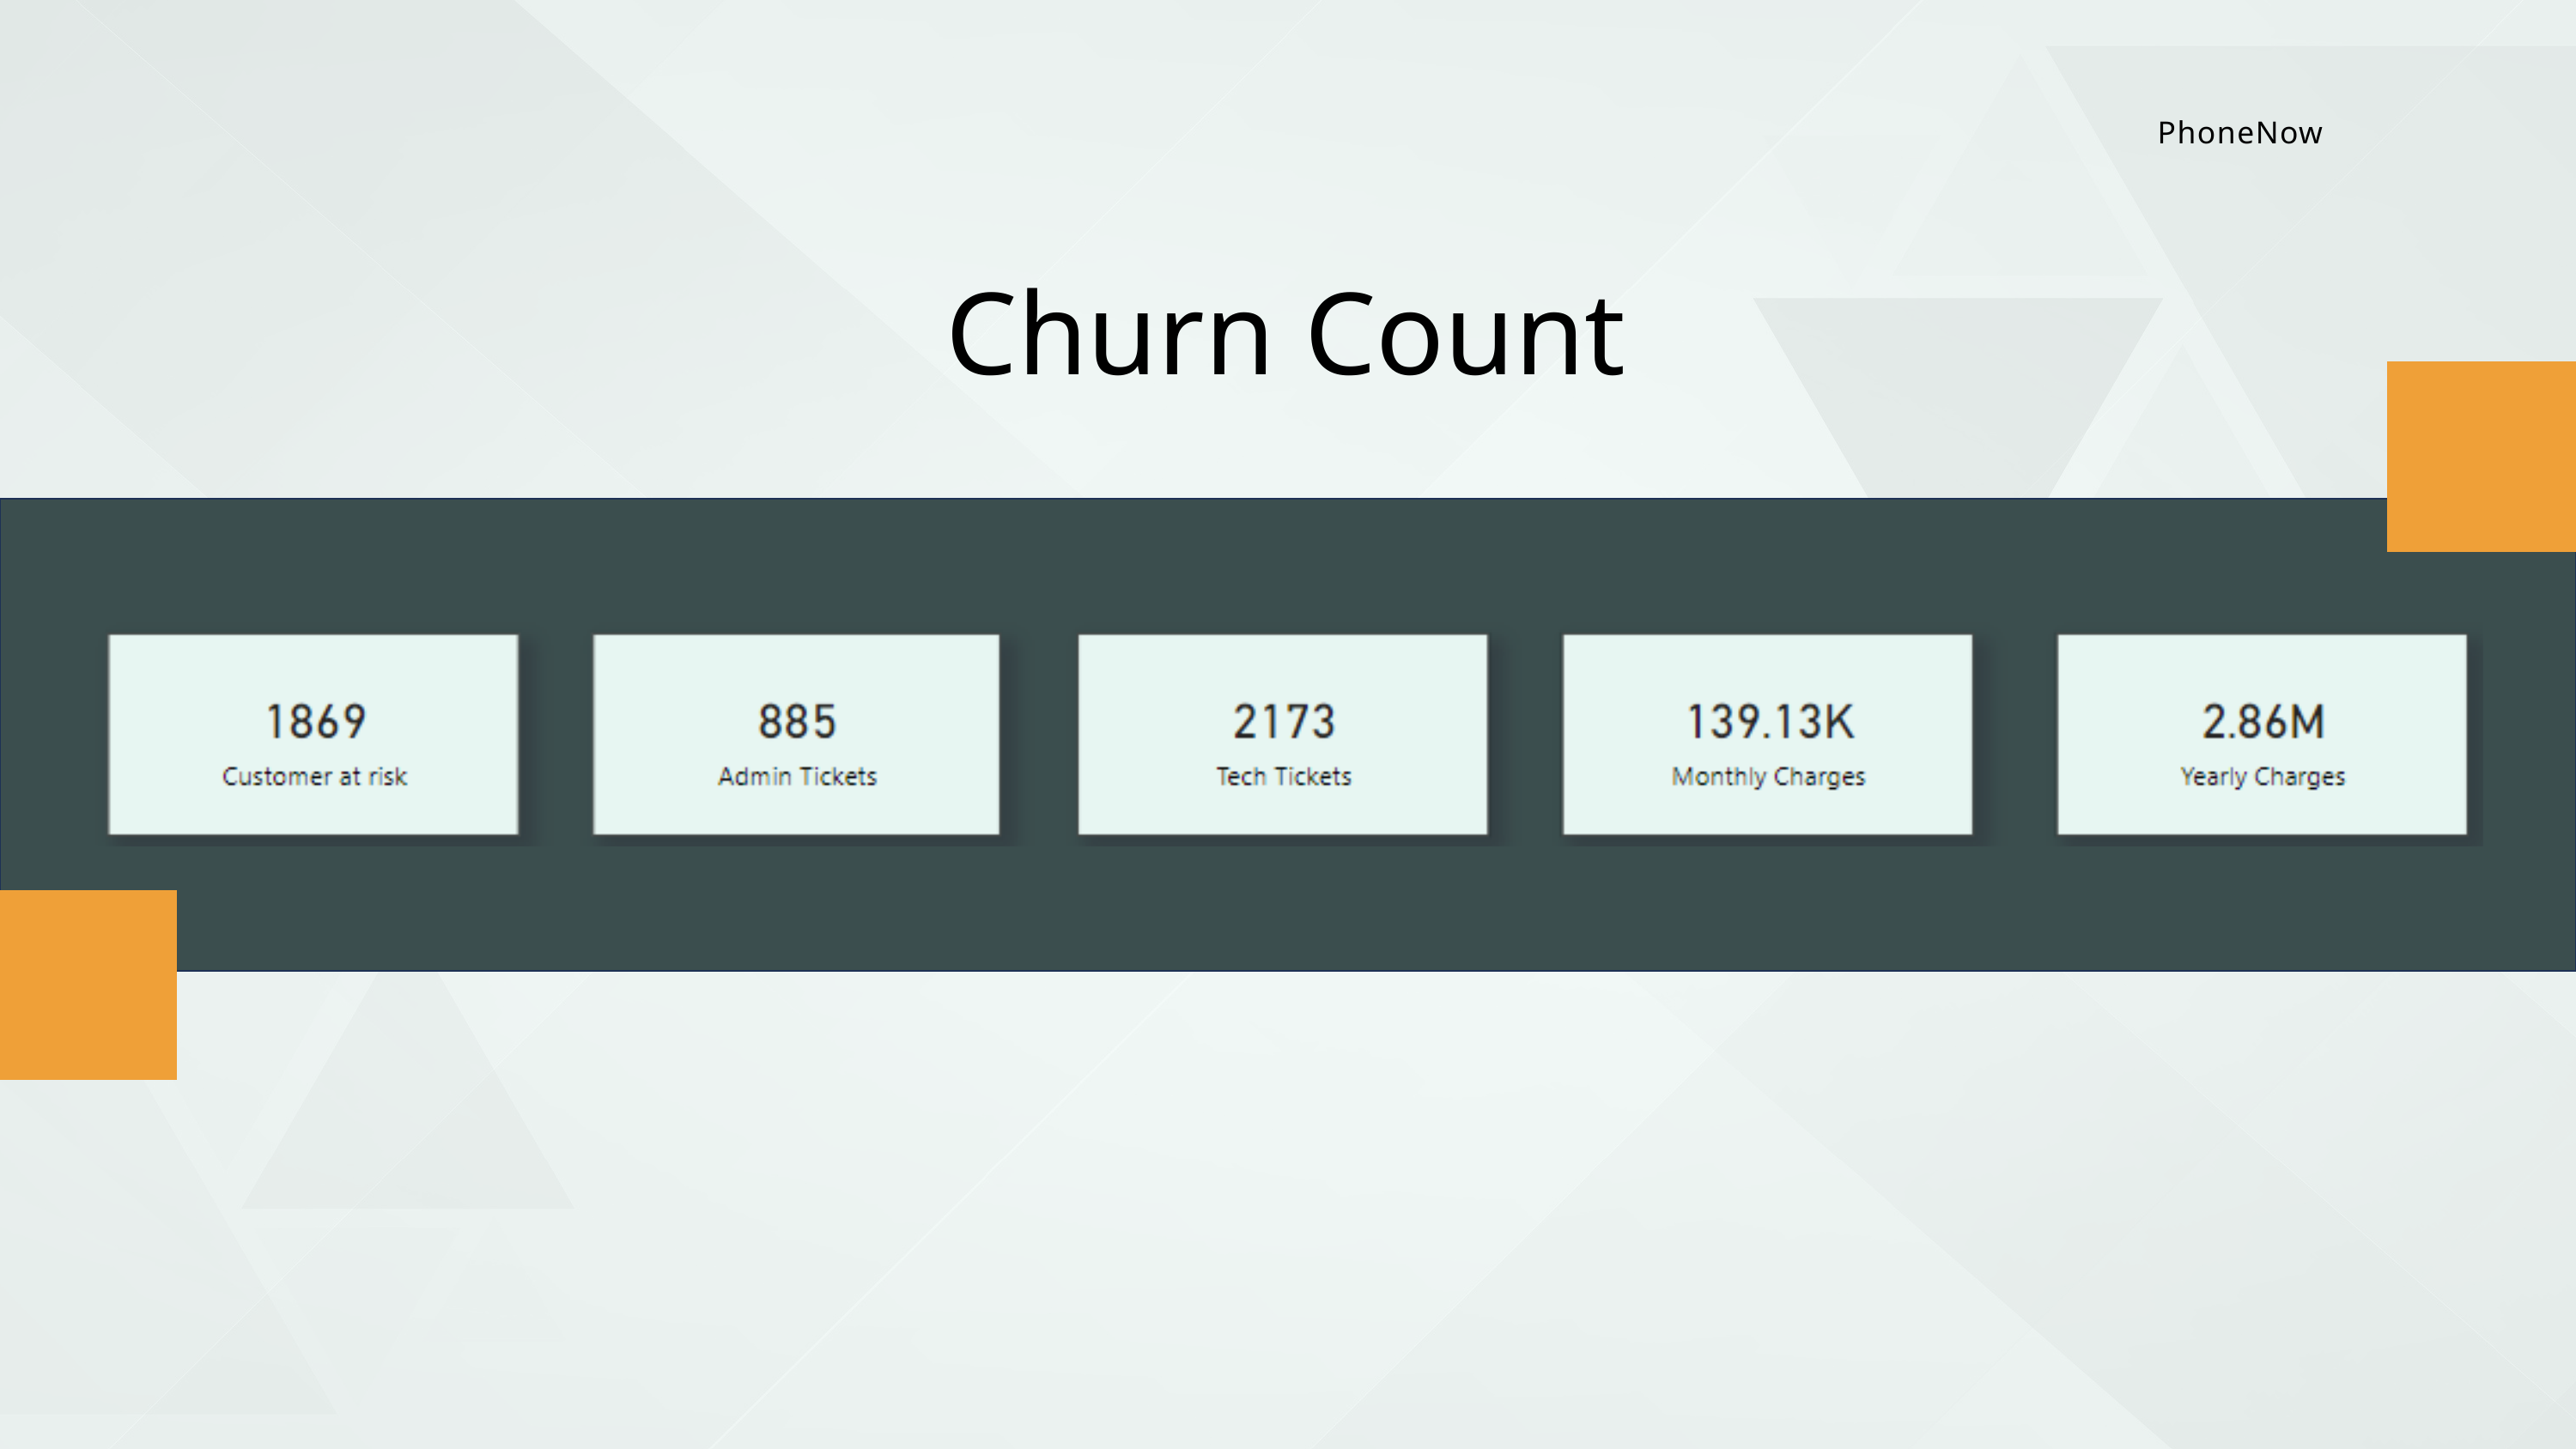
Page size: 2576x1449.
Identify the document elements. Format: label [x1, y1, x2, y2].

text_box [2387, 361, 2576, 552]
text_box [0, 890, 177, 1081]
picture [0, 0, 2576, 1449]
